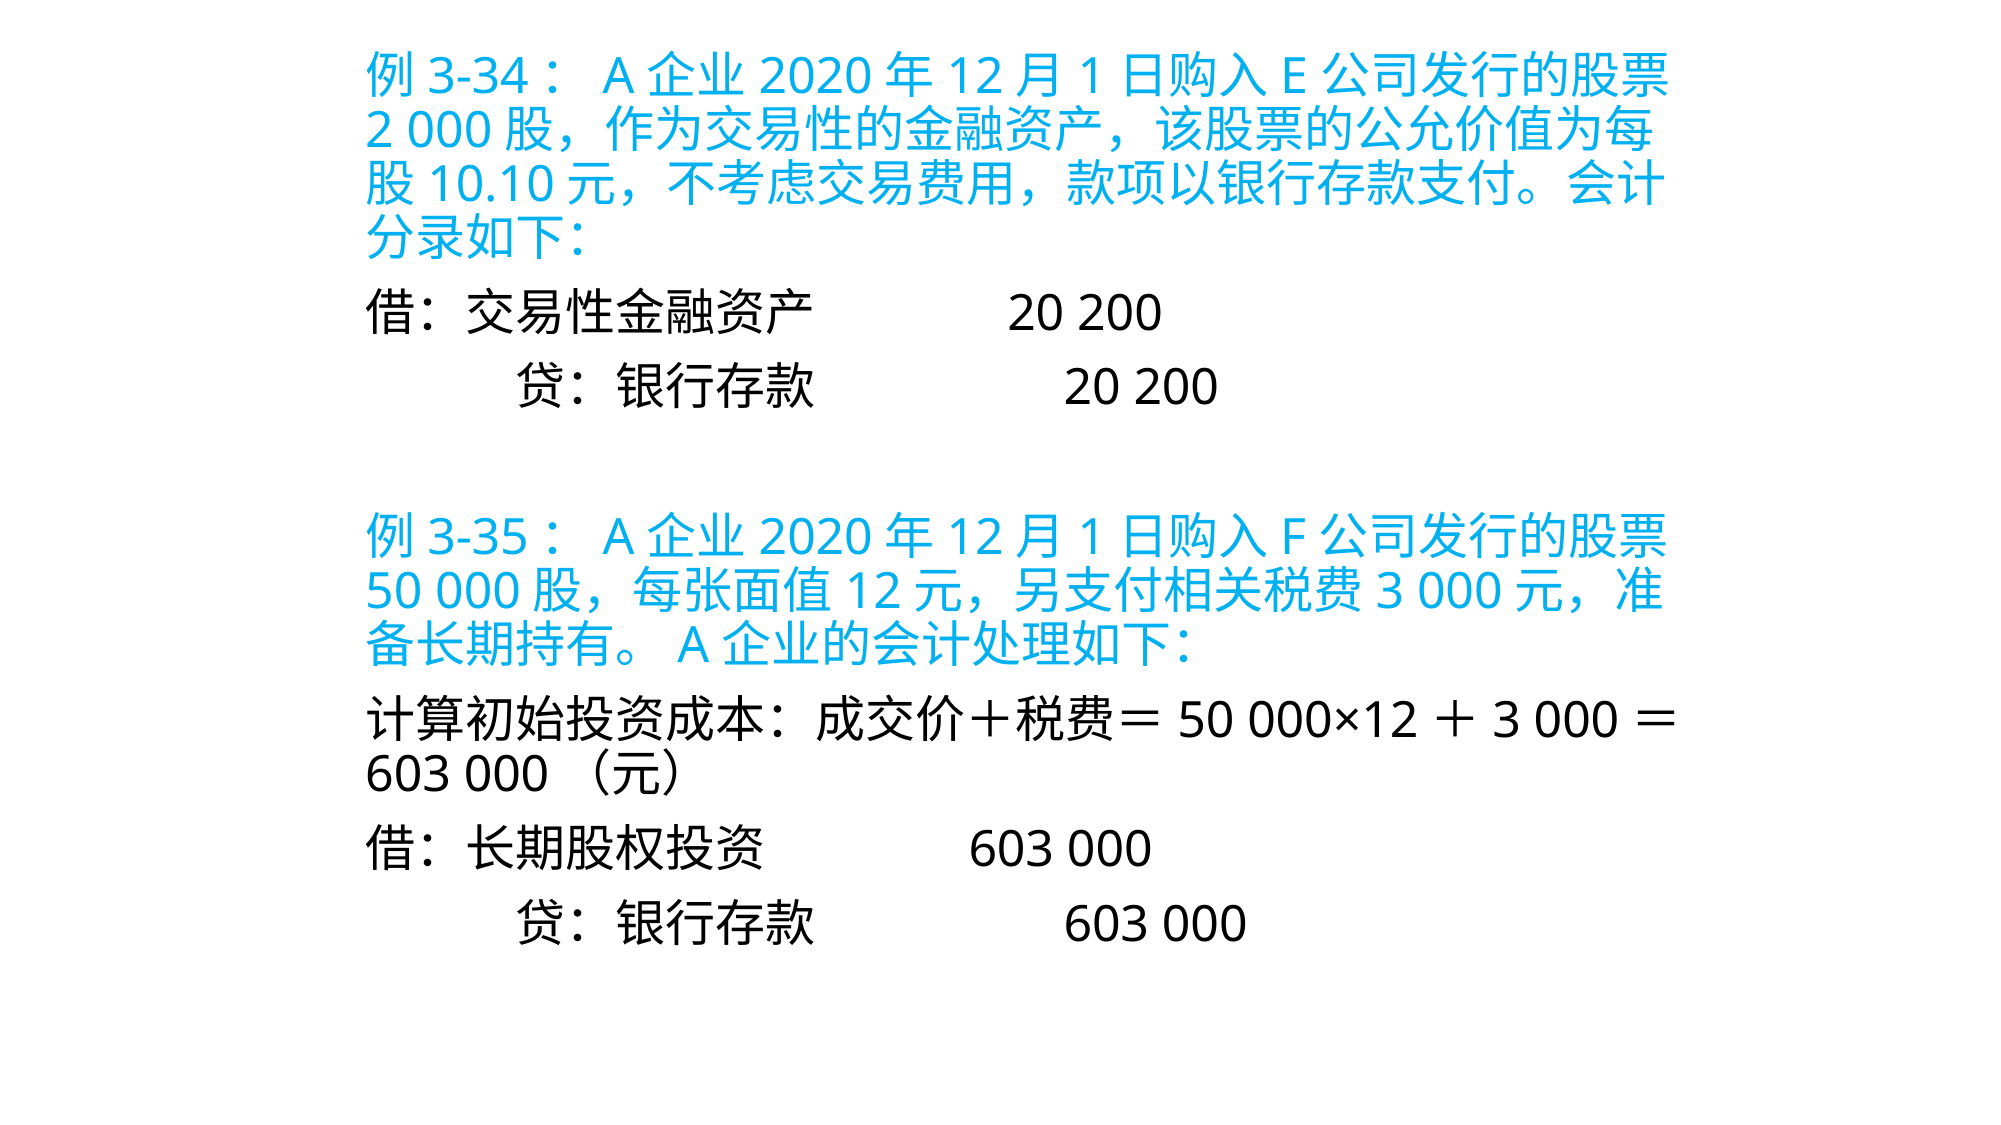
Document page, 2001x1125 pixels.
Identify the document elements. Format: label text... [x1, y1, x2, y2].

list 例3-34：A企业2020年12月1日购入E公司发行的股票2 000股，作为交易性的金融资产，该股票的公允价值为每股10.10元，不考虑交易费用，款项以银行存款支付。会计分录如下： 借：交易性金融资产 20 200 贷：银行存款 20 200 例3-35：A企业2020年12月1日购入F公司发行的股票50 000股，每张面值12元，另支付相关税费3 000元，准备长期持有。A企业的会计处理如下： 计算初始投资成本：成交价＋税费＝50 000×12＋3 000＝603 000（元） 借：长期股权投资 603 000 贷：银行存款 603 000 [350, 42, 1697, 1000]
